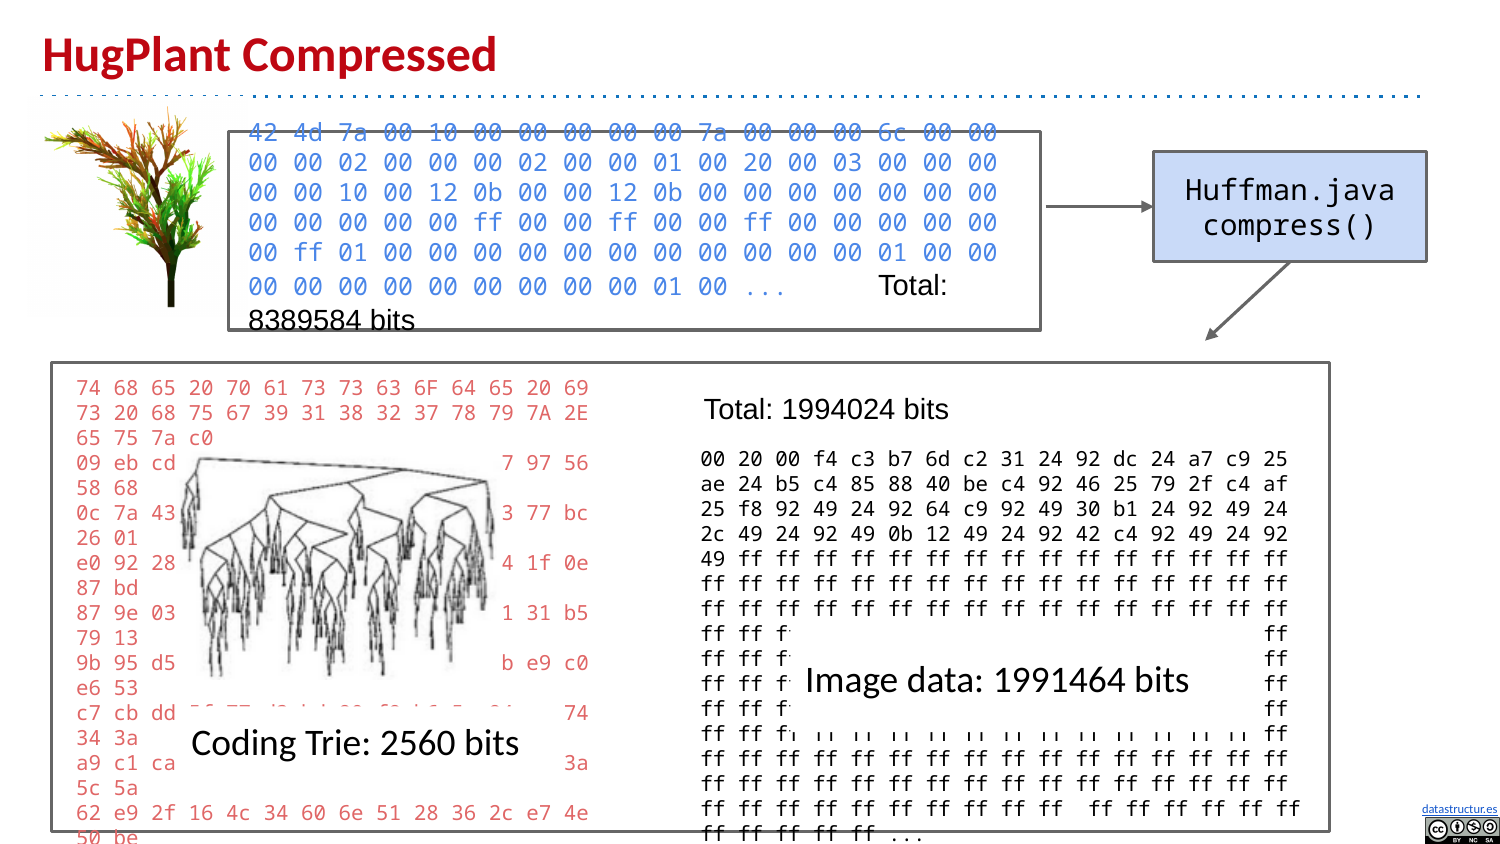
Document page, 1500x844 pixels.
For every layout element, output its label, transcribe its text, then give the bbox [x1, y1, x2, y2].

title HugPlant Compressed [27, 15, 1378, 97]
picture [27, 96, 248, 317]
picture [1425, 817, 1500, 844]
list Image data: 1991464 bits [790, 622, 1265, 733]
text_box 74 68 65 20 70 61 73 73 63 6F 64 65 20 69 73 20 68 75 67 39 31 38 32 37 78 79 7A 2E 65 75 7a c0 09 eb cd d4 2a 55 9f d8 98 d1 4e e7 97 56 58 68 0c 7a 43 dd 80 00 7b 11 58 f4 75 73 77 bc 26 01 e0 92 28 ef 47 24 66 9b de 8b 25 04 1f 0e 87 bd 87 9e 03 c9 f1 cf ad fa 82 dc 9f a1 31 b5 79 13 9b 95 d5 63 26 8b 90 5e d5 b0 17 fb e9 c0 e6 53 c7 cb dd 5f 77 d3 bd 80 f9 b6 5e 94 aa 74 34 3a a9 c1 ca e6 b8 9c 60 ab 36 3b a5 8a b4 3a 5c 5a 62 e9 2f 16 4c 34 60 6e 51 28 36 2c e7 4e 50 be c0 15 1b 01 d9 c0 bd b4 20 87 42 be d4 e2 23 a2 b6 84 22 4c cf 74 cd 4f 23 06 54 e6 c2 0f 2d bd e5 81 f4 c6 de 15 59 f1 68 a4 a5 88 16 b0 7f bf 8a 1d 98 bd 33 b4 d5 71 22 93 81 af e0 cc ce 12 57 23 62 3a e4 3d 8c f1 12 8d a5 40 3b 70 d6 9b 12 49 62 8d 6f d4 52 f6 7f d5 11 7c ca 07 dd e3 dc 1c 7f c4 a4 69 77 6e 5e 60 db 5a 69 01 95 c8 d7 2e 57 62 b7 8e 5c 51 f9 70 55 1b 7c ba 68 bc [61, 359, 637, 829]
text_box 42 4d 7a 00 10 00 00 00 00 00 7a 00 00 00 6c 00 00 00 00 02 00 00 00 02 00 00 01 00 20 00 03 00 00 00 00 00 10 00 12 0b 00 00 12 0b 00 00 00 00 00 00 00 00 00 00 00 00 ff 00 00 ff 00 00 ff 00 00 00 00 00 00 ff 01 00 00 00 00 00 00 00 00 00 00 00 01 00 00 00 00 00 00 00 00 00 00 00 01 00 ... Total: 8389584 bits [233, 104, 1045, 349]
list Coding Trie: 2560 bits [176, 706, 552, 775]
picture [175, 451, 503, 680]
text_box [51, 362, 1330, 832]
list 00 20 00 f4 c3 b7 6d c2 31 24 92 dc 24 a7 c9 25 ae 24 b5 c4 85 88 40 be c4 92 46 25 79 2f c4 af 25 f8 92 49 24 92 64 c9 92 49 30 b1 24 92 49 24 2c 49 24 92 49 0b 12 49 24 92 42 c4 92 49 24 92 49 ff ff ff ff ff ff ff ff ff ff ff ff ff ff ff ff ff ff ff ff ff ff ff ff ff ff ff ff ff ff ff ff ff ff ff ff ff ff ff ff ff ff ff ff ff ff ff ff ff ff ff ff ff ff ff ff ff ff ff ff ff ff ff ff ff ff ff ff ff ff ff ff ff ff ff ff ff ff ff ff ff ff ff ff ff ff ff ff ff ff ff ff ff ff ff ff ff ff ff ff ff ff ff ff ff ff ff ff ff ff ff ff ff ff ff ff ff ff ff ff ff ff ff ff ff ff ff ff ff ff ff ff ff ff ff ff ff ff ff ff ff ff ff ff ff ff ff ff ff ff ff ff ff ff ff ff ff ff ff ff ff ff ff ff ff ff ff ff ff ff ff ff ff ff ff ff ff ff ff ff ... [685, 431, 1330, 817]
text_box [1204, 261, 1291, 341]
text_box Huffman.java compress() [1153, 151, 1427, 262]
text_box Total: 1994024 bits [688, 375, 1237, 444]
